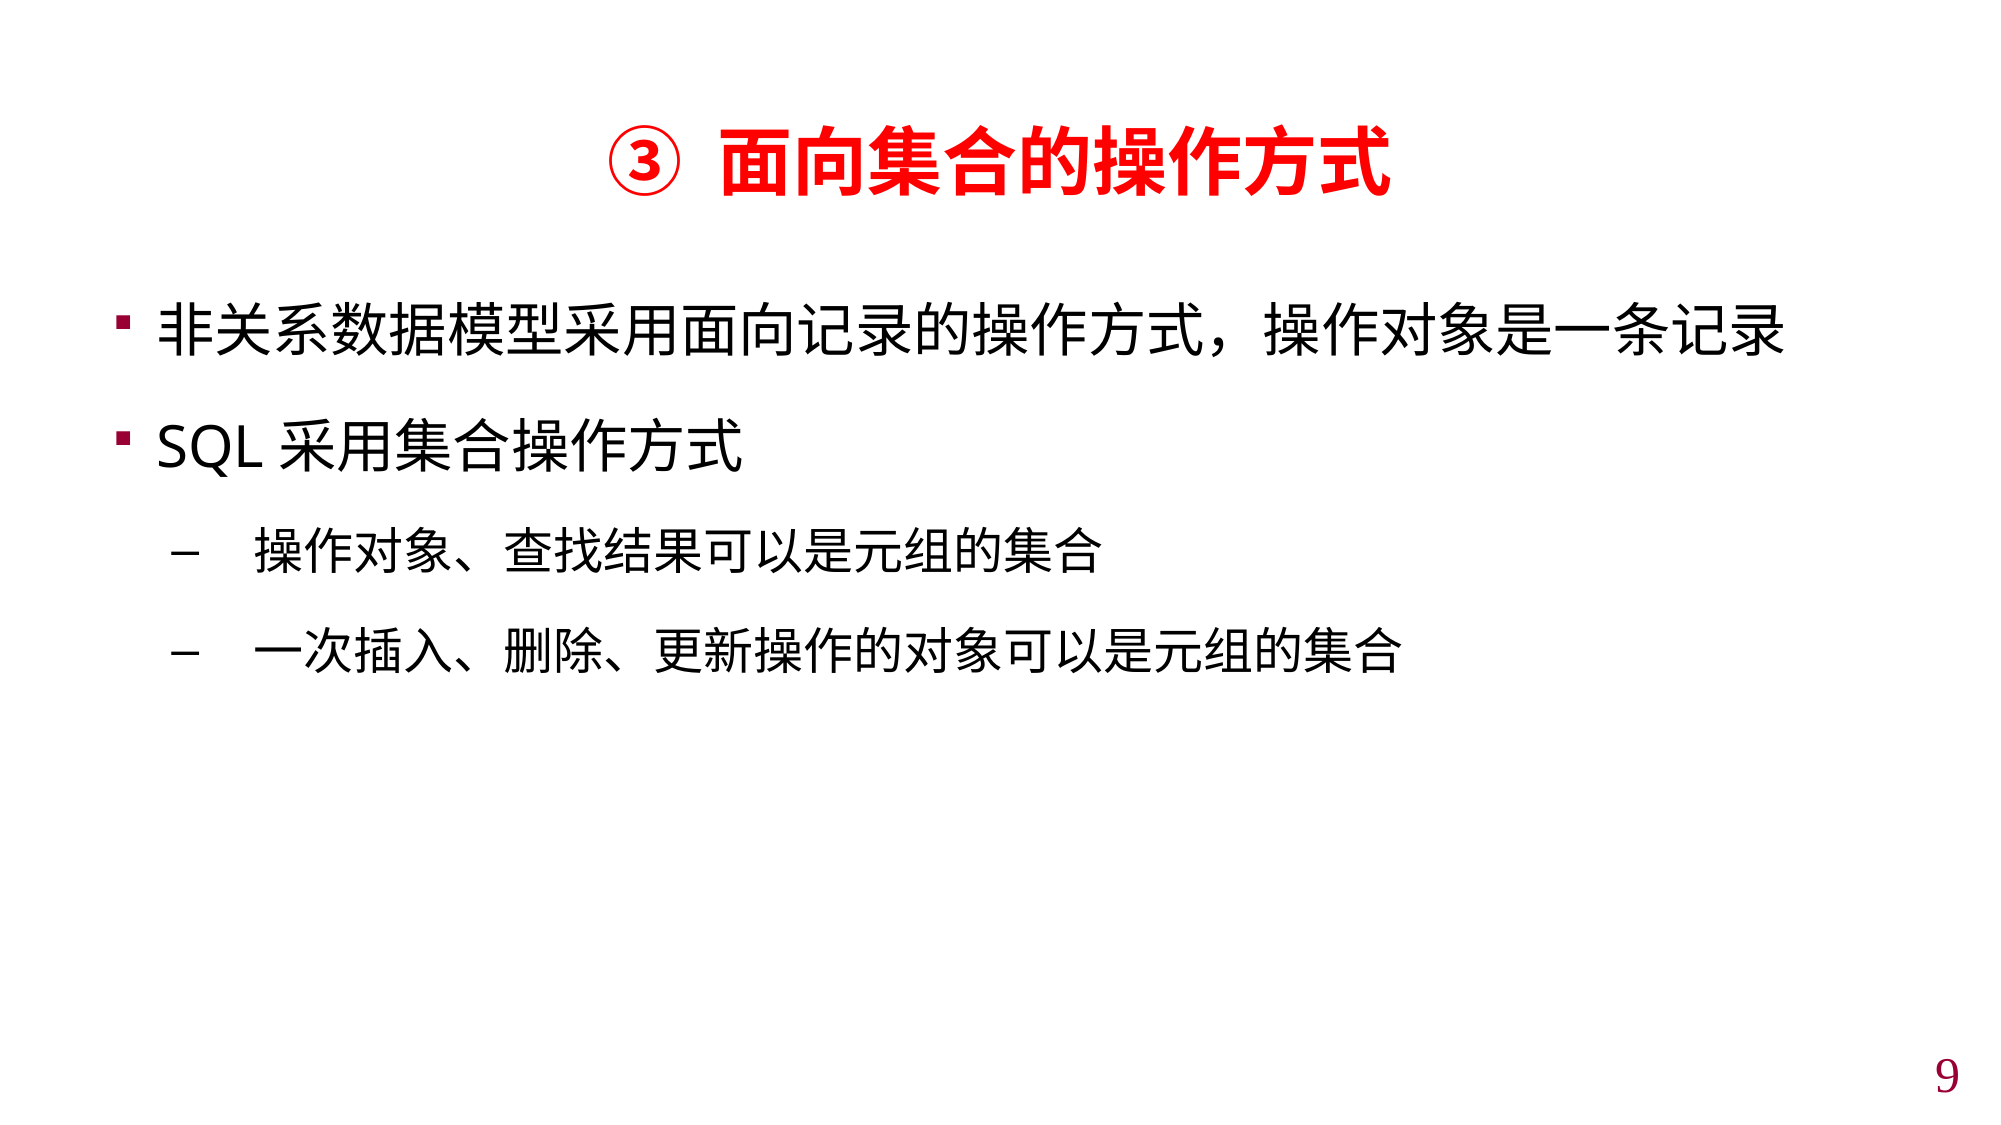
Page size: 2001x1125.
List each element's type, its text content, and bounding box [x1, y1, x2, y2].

slide_number 8 [1550, 1048, 1975, 1096]
list ③ 面向集合的操作方式 非关系数据模型采用面向记录的操作方式，操作对象是一条记录 SQL采用集合操作方式 操作对象、查找结果可以是元组的集合 一次插入、删除、更新操作的对象可以是元组的集合 [97, 62, 1904, 1073]
